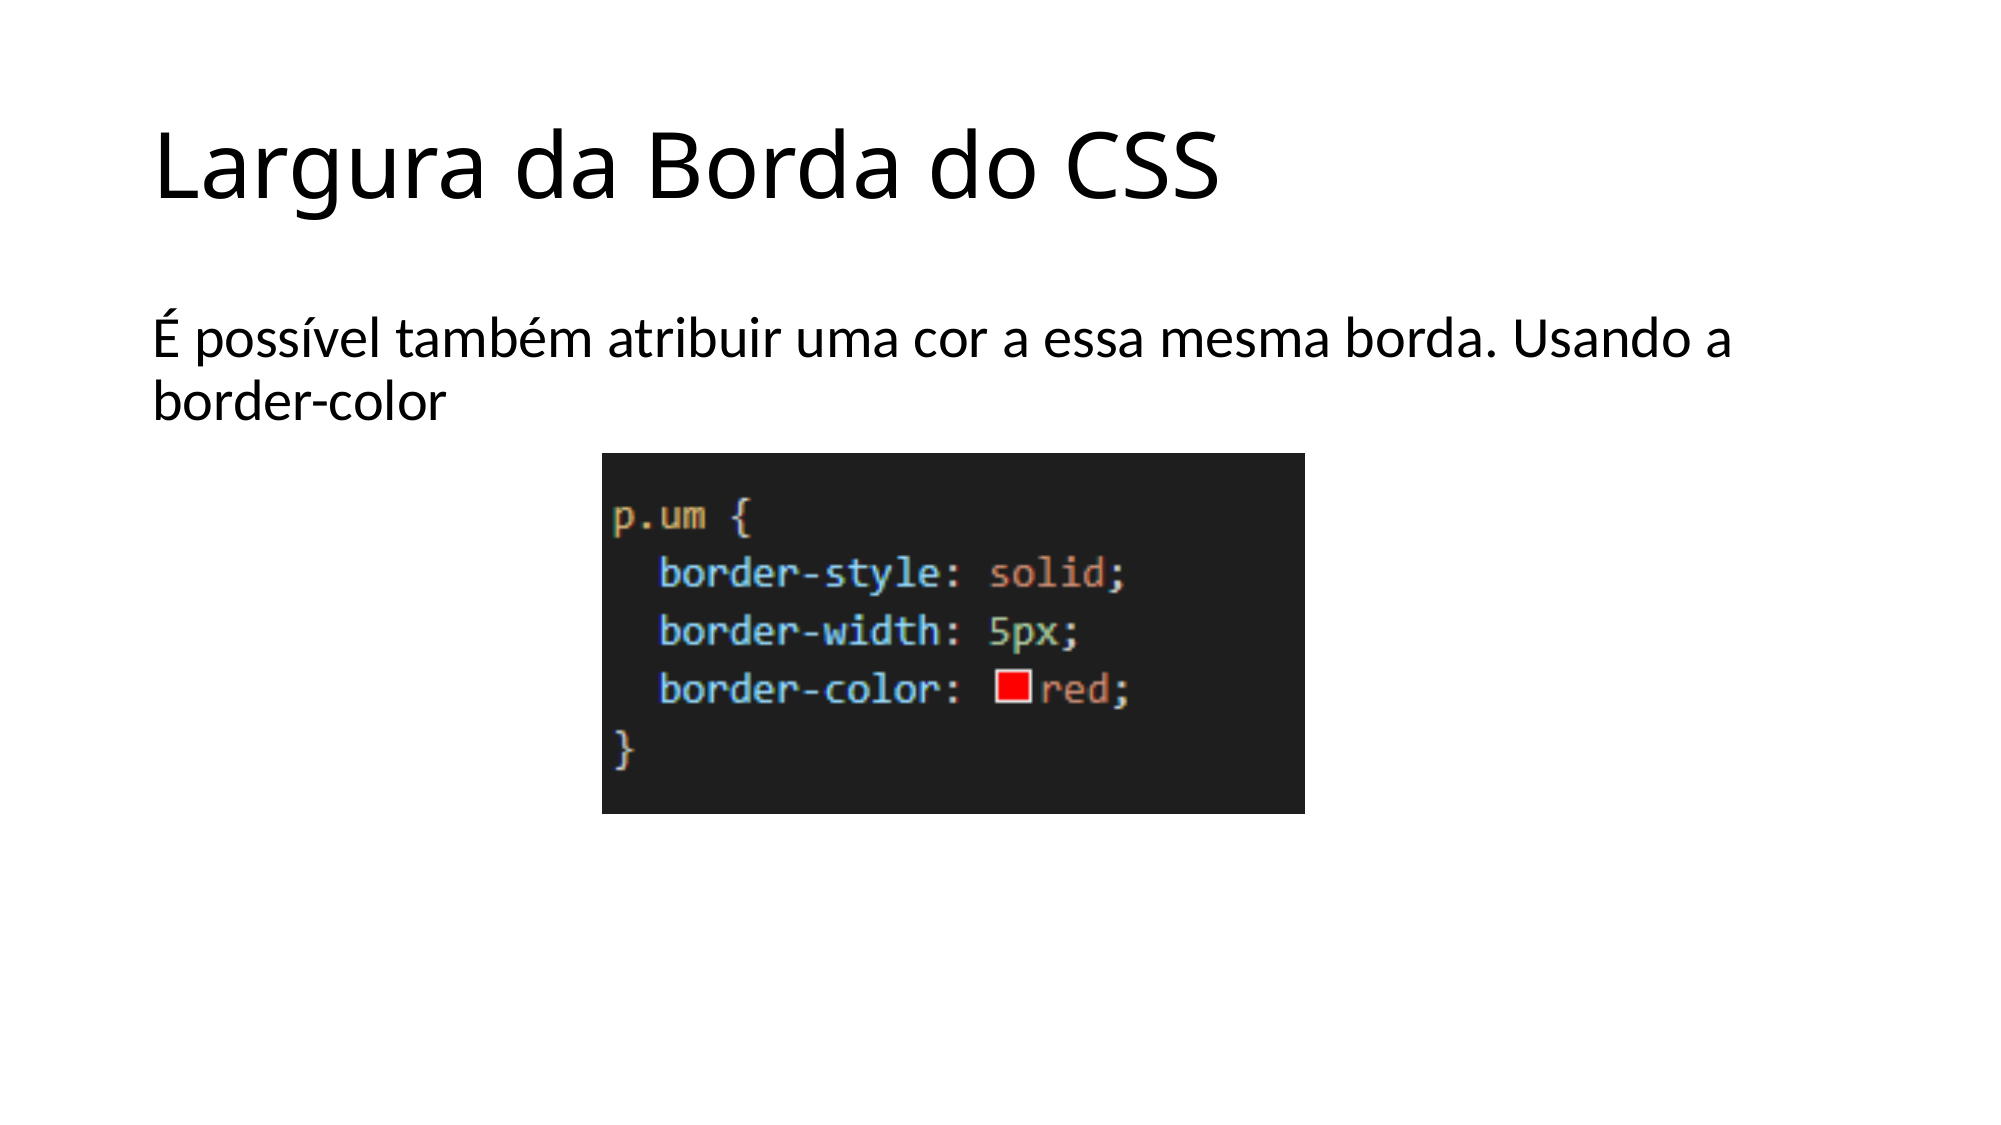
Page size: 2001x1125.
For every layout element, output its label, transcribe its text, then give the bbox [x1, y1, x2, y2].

list É possível também atribuir uma cor a essa mesma borda. Usando a border-color [137, 299, 1863, 1014]
title Largura da Borda do CSS [137, 59, 1863, 278]
picture [602, 453, 1305, 814]
